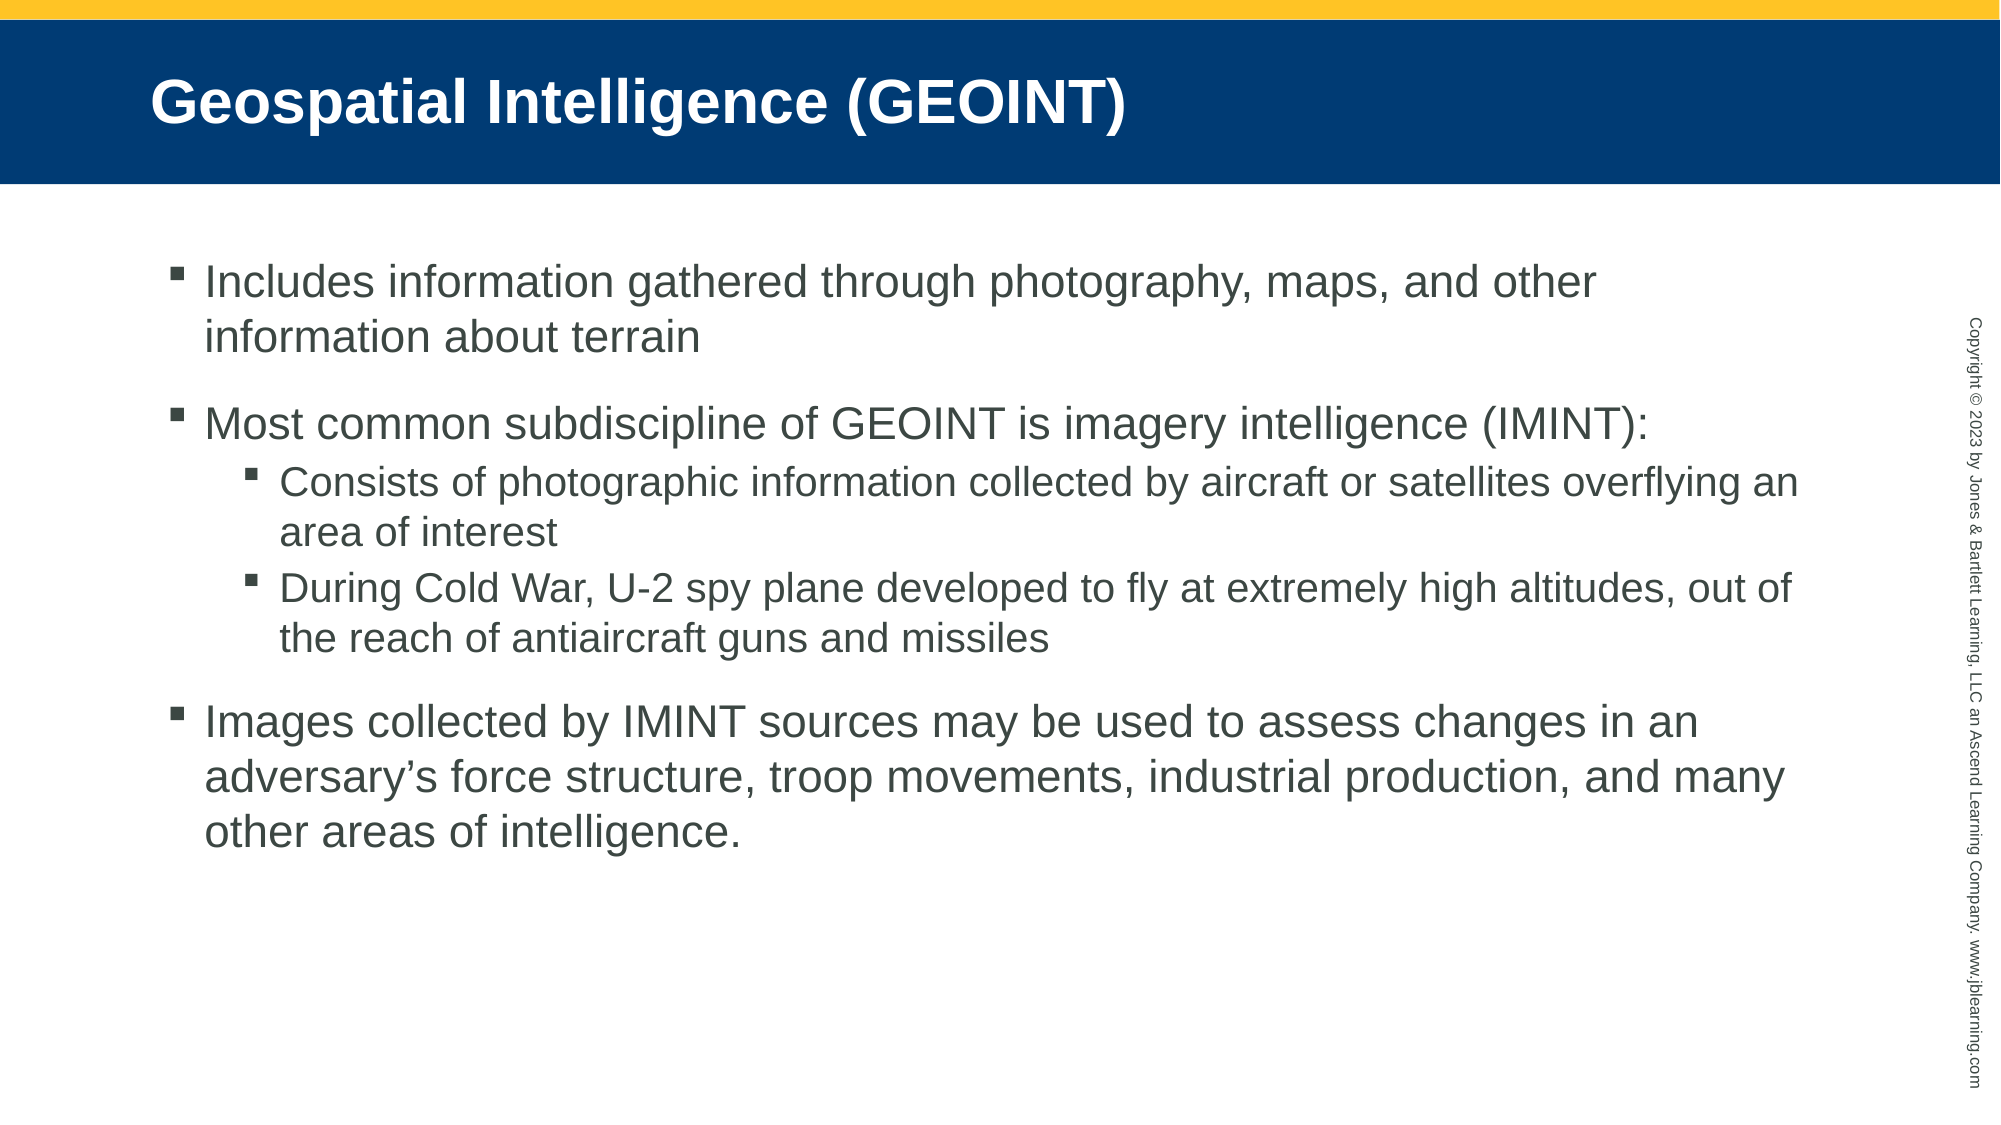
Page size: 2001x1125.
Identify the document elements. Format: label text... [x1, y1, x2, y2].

title Geospatial Intelligence (GEOINT) [0, 19, 2000, 185]
list Includes information gathered through photography, maps, and other information about terrain Most common subdiscipline of GEOINT is imagery intelligence (IMINT): Consists of photographic information collected by aircraft or satellites overflying an area of interest During Cold War, U-2 spy plane developed to fly at extremely high altitudes, out of the reach of antiaircraft guns and missiles Images collected by IMINT sources may be used to assess changes in an adversary’s force structure, troop movements, industrial production, and many other areas of intelligence. [151, 244, 1840, 1016]
